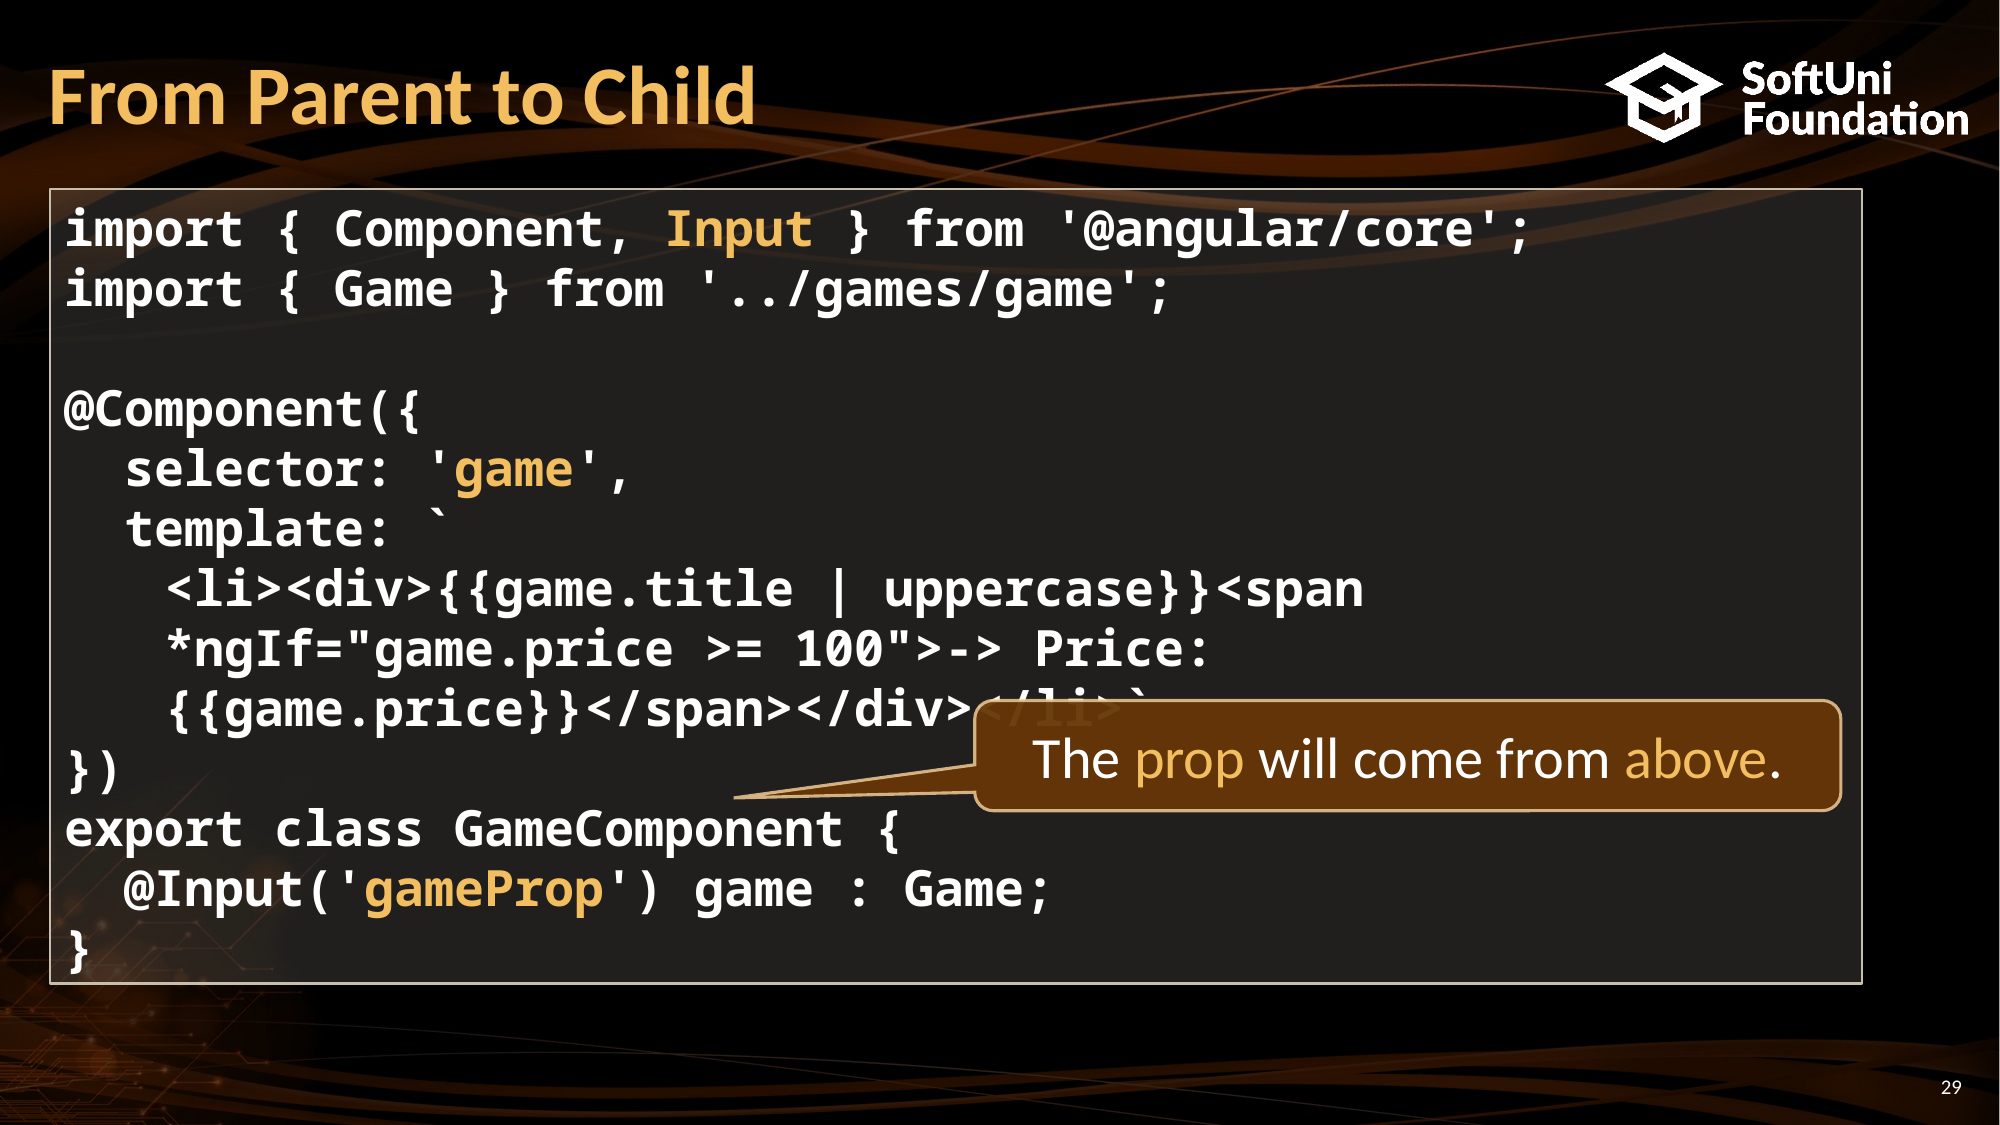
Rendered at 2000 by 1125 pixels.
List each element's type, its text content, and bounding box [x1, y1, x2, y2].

text_box import { Component, Input } from '@angular/core'; import { Game } from '../games/game'; @Component({ selector: 'game', template: ` <li><div>{{game.title | uppercase}}<span *ngIf="game.price >= 100">-> Price: {{game.price}}</span></div></li>` }) export class GameComponent { @Input('gameProp') game : Game; } [49, 188, 1863, 984]
picture [0, 0, 2000, 1125]
slide_number 29 [1897, 1070, 1968, 1103]
text_box The prop will come from above. [733, 699, 1842, 812]
title From Parent to Child [30, 6, 1602, 189]
